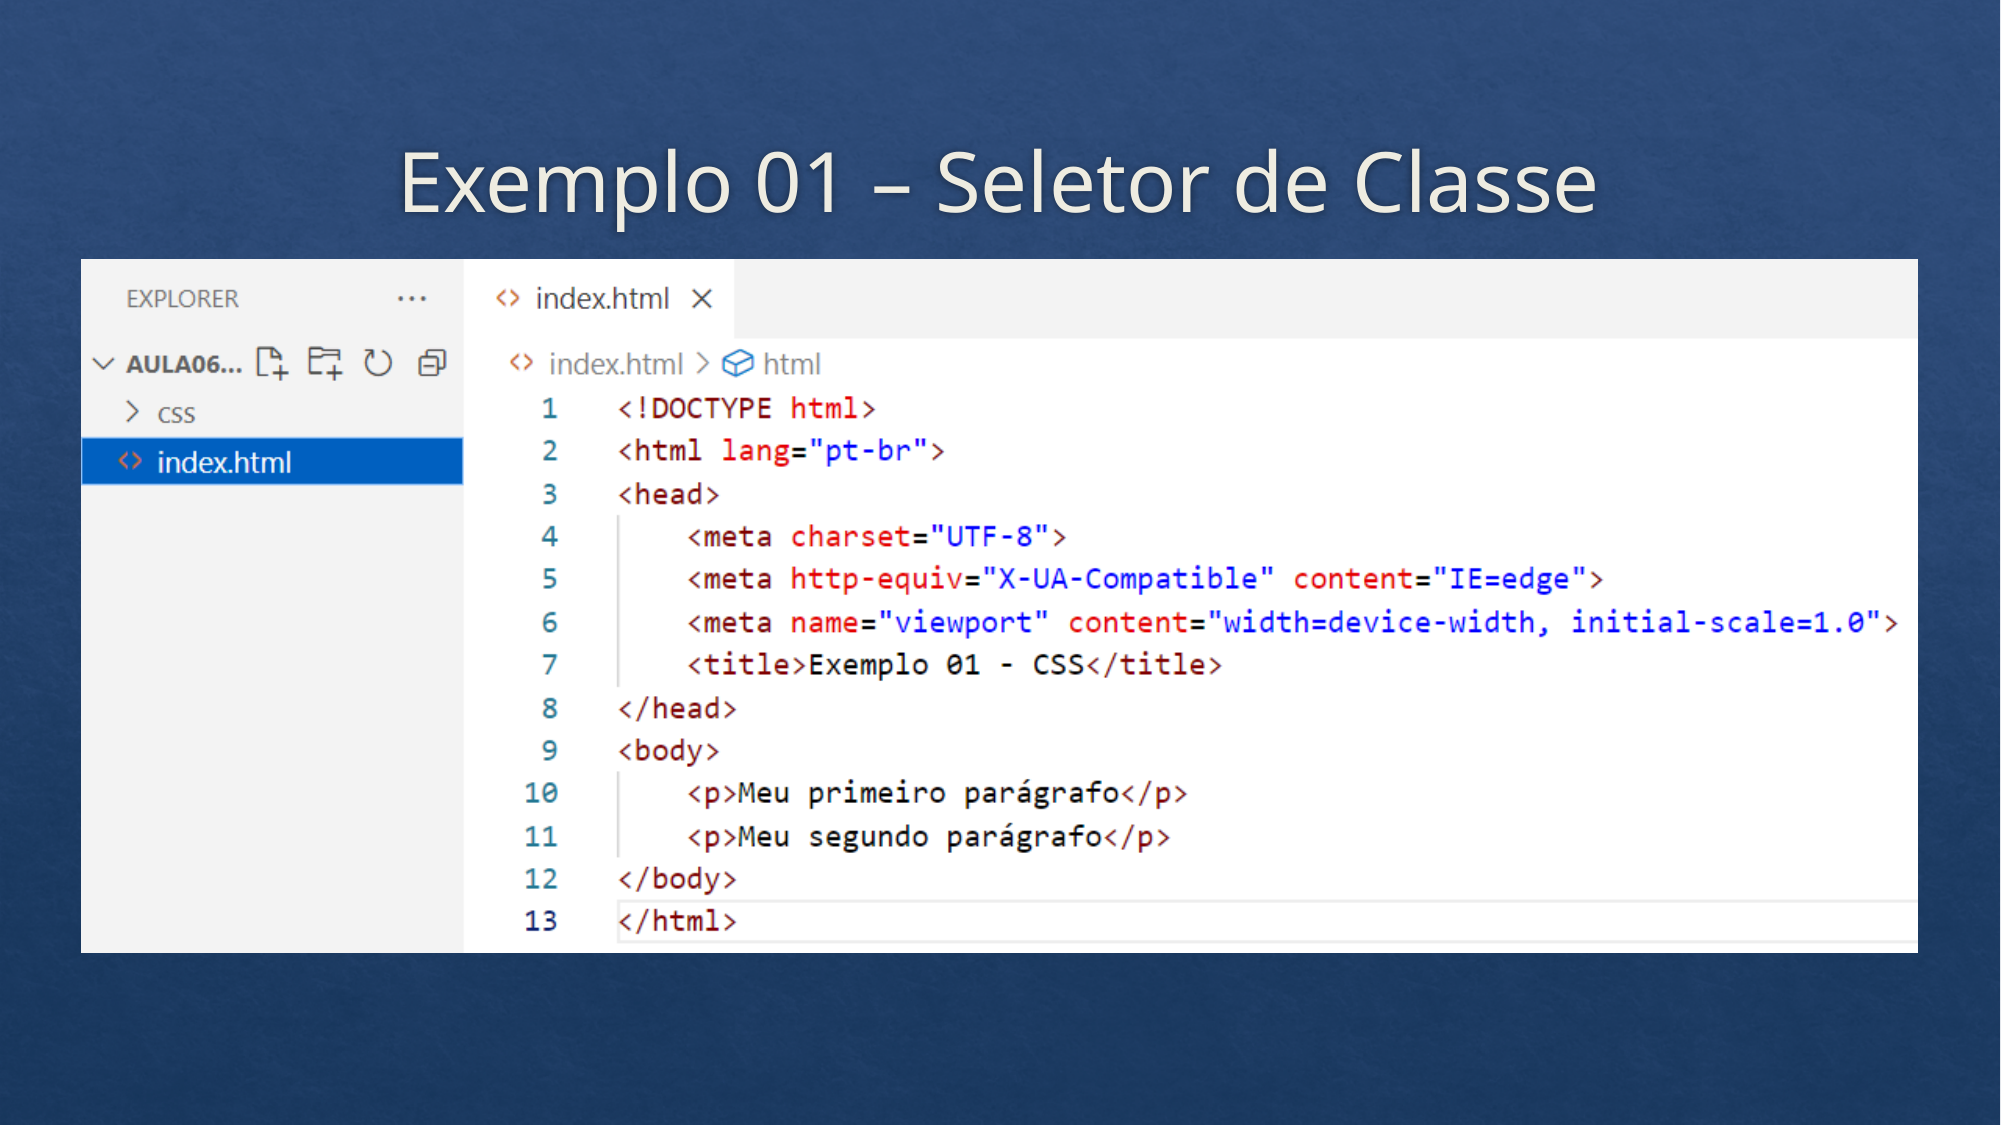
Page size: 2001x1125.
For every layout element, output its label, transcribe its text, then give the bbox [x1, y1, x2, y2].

picture [80, 258, 1918, 954]
title Exemplo 01 – Seletor de Classe [149, 99, 1849, 255]
